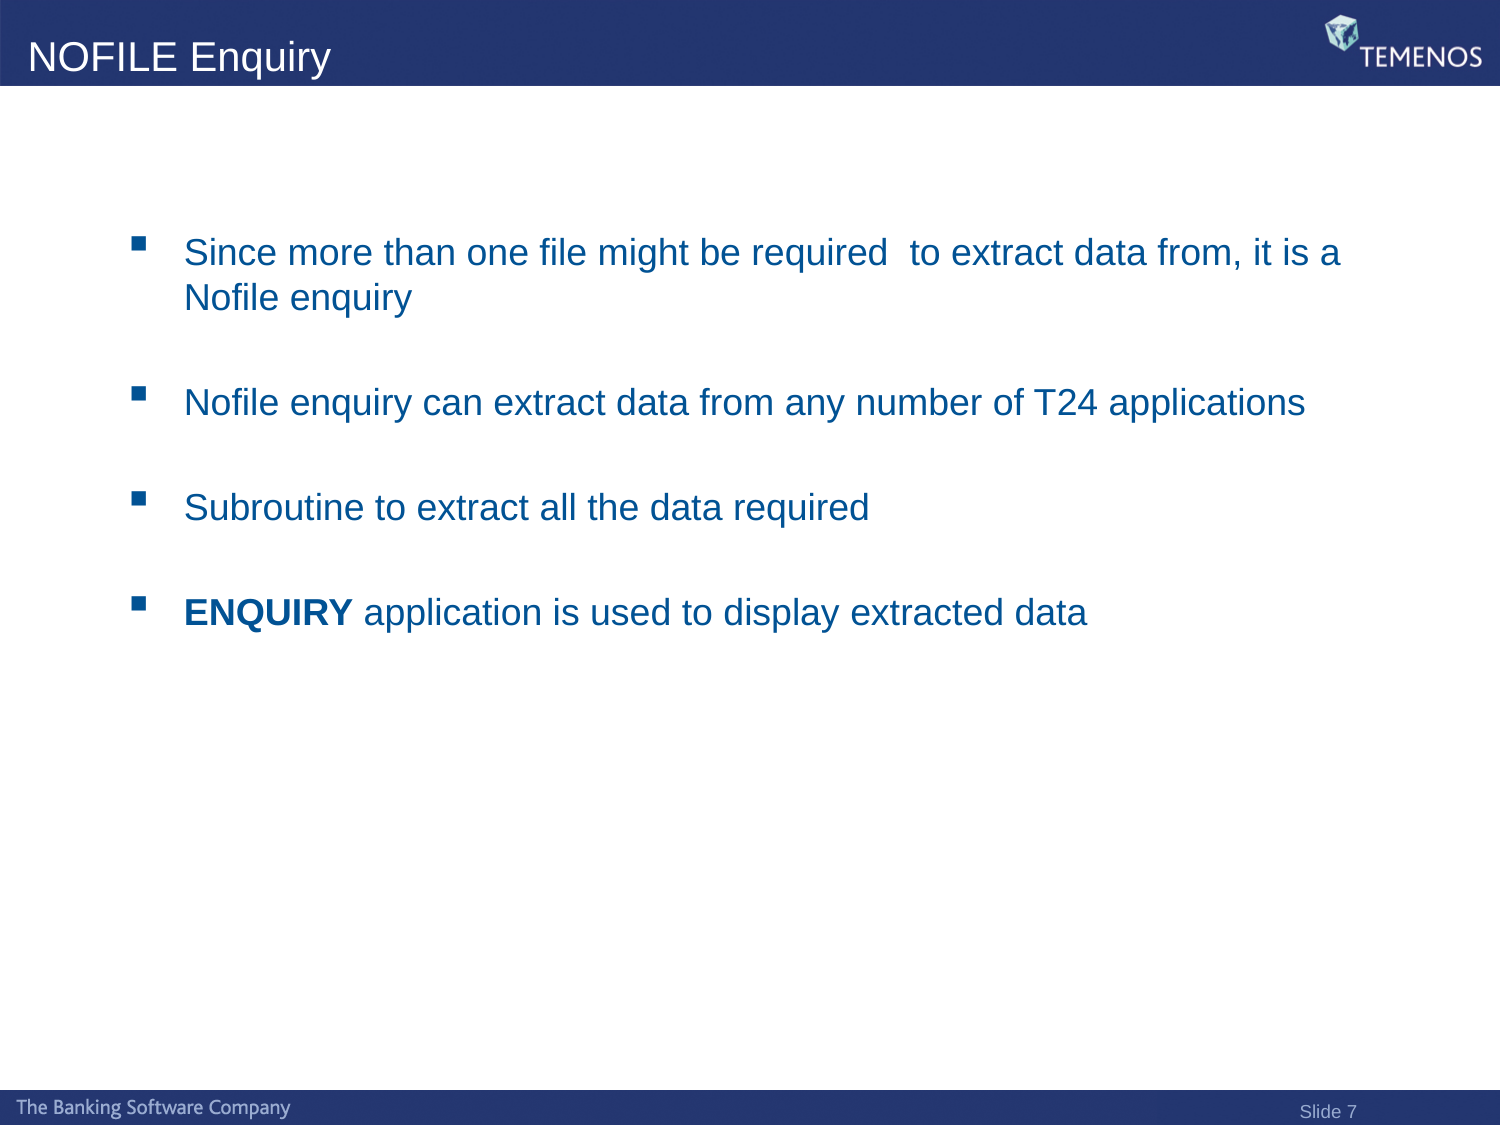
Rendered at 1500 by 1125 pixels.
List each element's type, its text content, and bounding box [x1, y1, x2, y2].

picture [0, 0, 1500, 86]
list Since more than one file might be required to extract data from, it is a Nofile enquiry Nofile enquiry can extract data from any number of T24 applications Subroutine to extract all the data required ENQUIRY application is used to display extracted data [112, 220, 1388, 1009]
slide_number Slide 7 [1172, 1093, 1373, 1125]
picture [0, 1090, 1500, 1125]
title NOFILE Enquiry [12, 23, 1163, 87]
